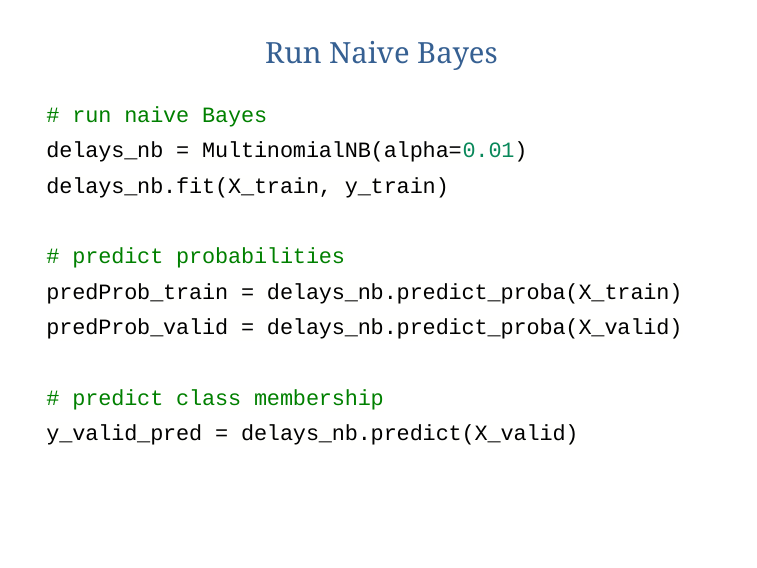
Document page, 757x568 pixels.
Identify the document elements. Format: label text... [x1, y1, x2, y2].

title Run Naive Bayes [4, 33, 757, 98]
text_box # run naive Bayes delays_nb = MultinomialNB(alpha=0.01) delays_nb.fit(X_train, y_train) # predict probabilities predProb_train = delays_nb.predict_proba(X_train) predProb_valid = delays_nb.predict_proba(X_valid) # predict class membership y_valid_pred = delays_nb.predict(X_valid) [31, 76, 731, 565]
